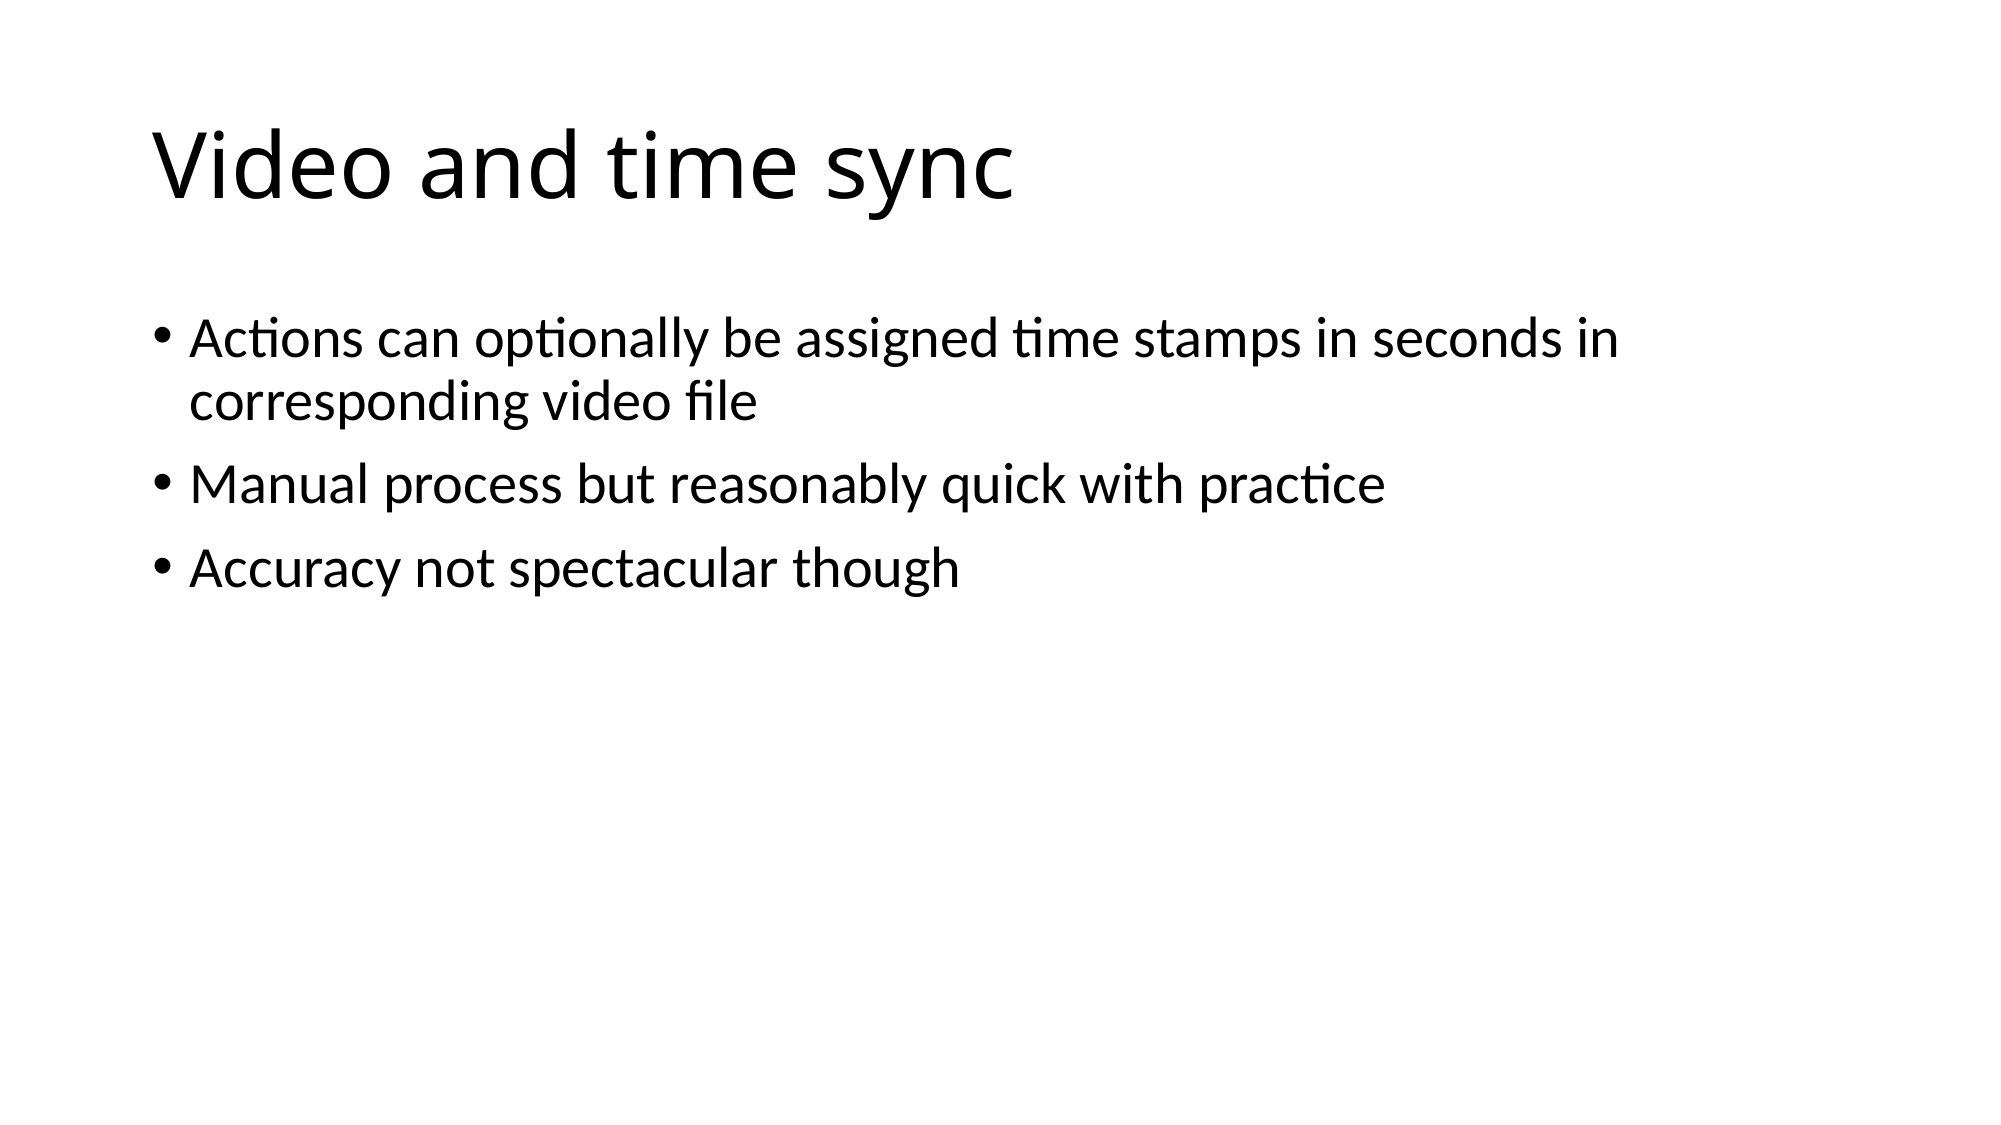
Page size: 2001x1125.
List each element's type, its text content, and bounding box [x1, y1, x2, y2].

title Video and time sync [137, 59, 1863, 278]
list Actions can optionally be assigned time stamps in seconds in corresponding video file Manual process but reasonably quick with practice Accuracy not spectacular though [137, 299, 1863, 1014]
